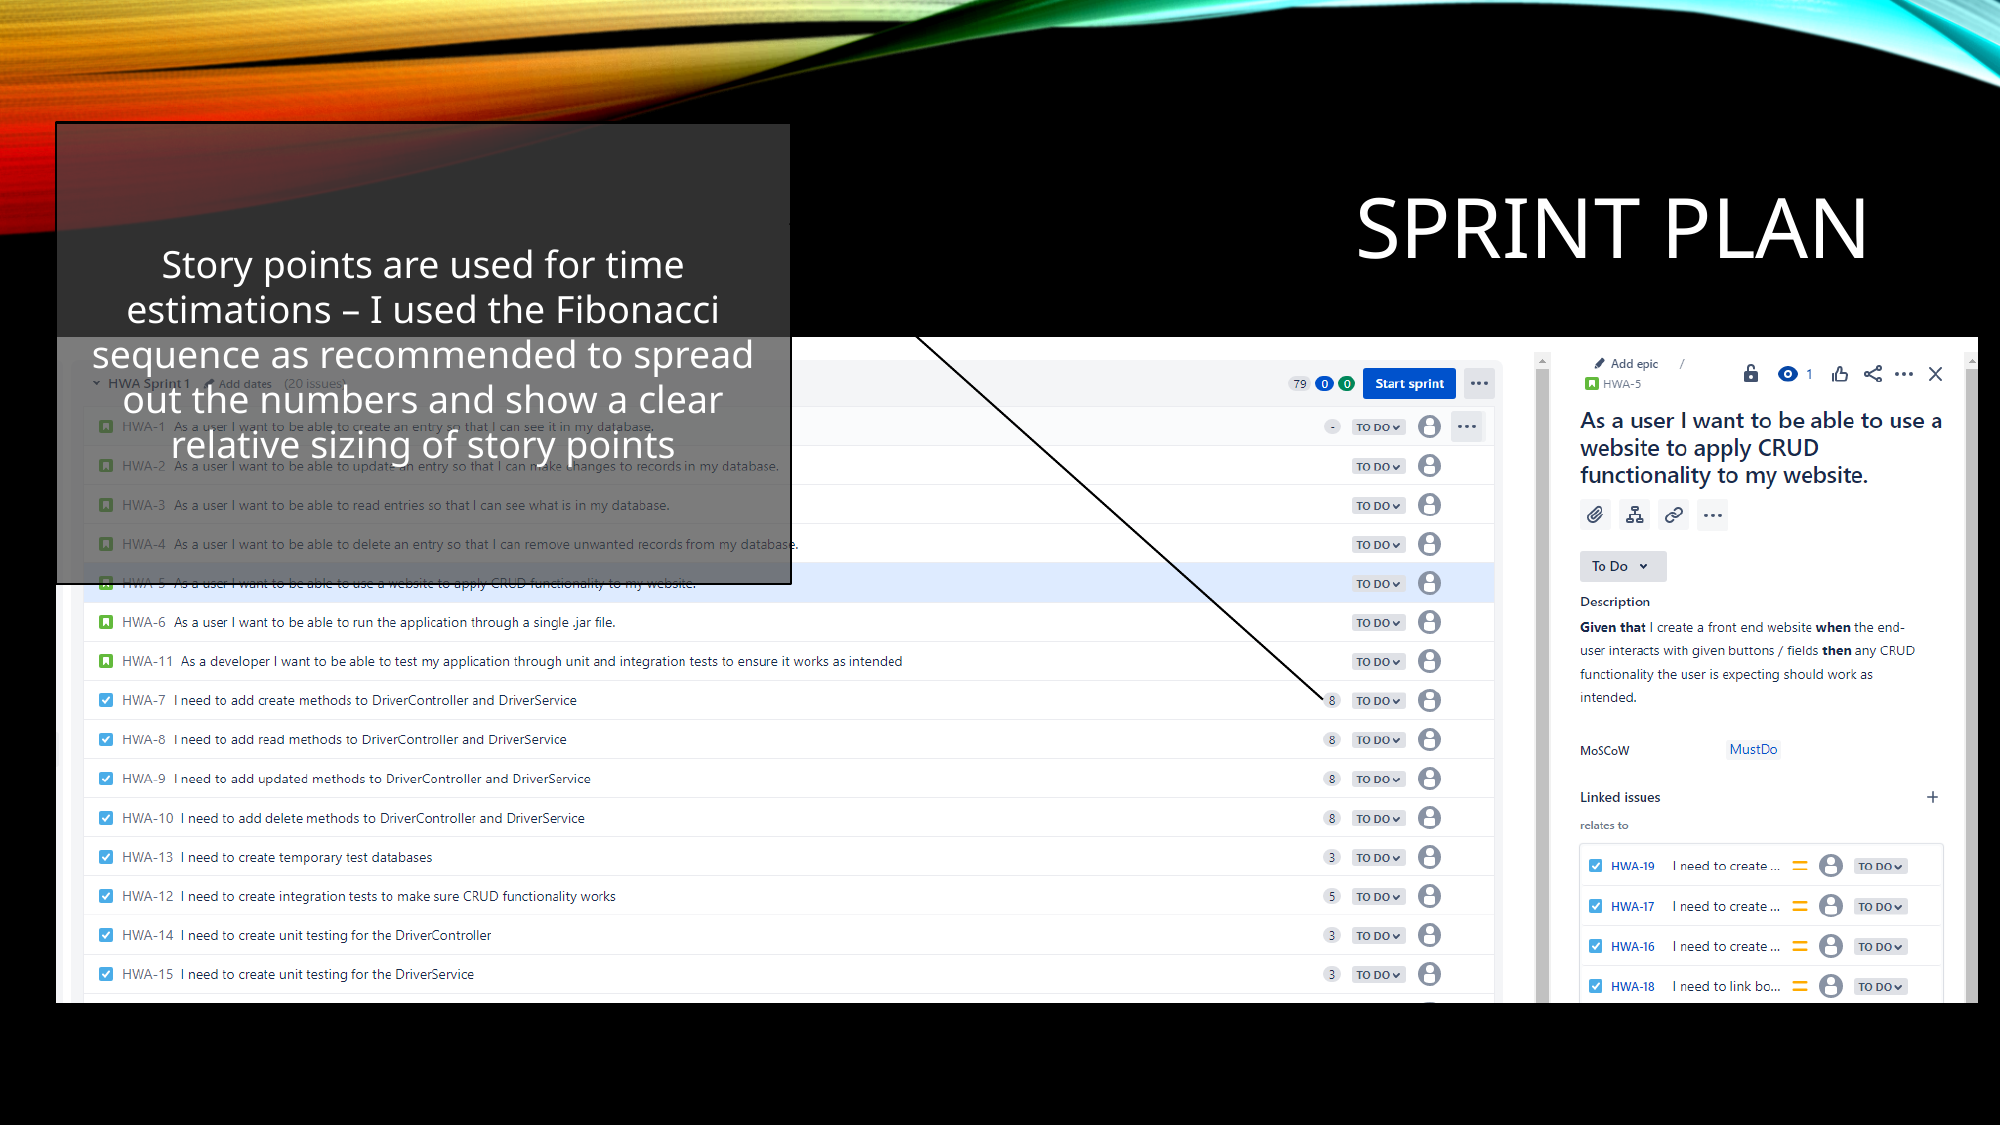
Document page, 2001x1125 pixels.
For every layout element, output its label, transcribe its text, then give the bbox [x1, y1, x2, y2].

picture [0, 0, 2000, 237]
title Sprint plan [792, 125, 1888, 337]
picture [56, 337, 1979, 1003]
text_box Story points are used for time estimations – I used the Fibonacci sequence as recommended to spread out the numbers and show a clear relative sizing of story points [55, 121, 919, 585]
